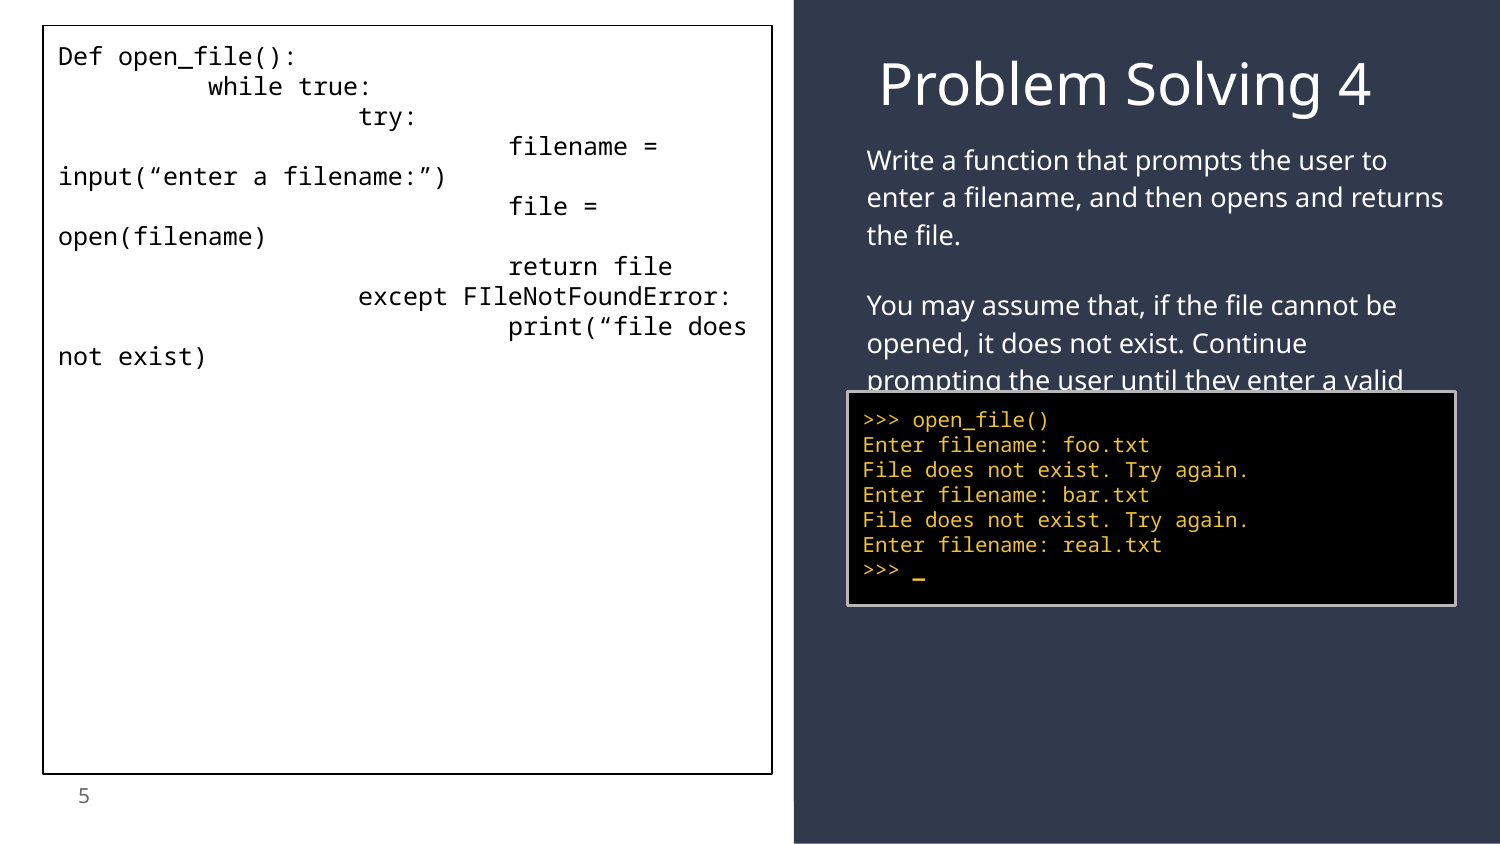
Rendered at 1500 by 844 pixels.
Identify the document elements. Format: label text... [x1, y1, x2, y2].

text_box >>> open_file() Enter filename: foo.txt File does not exist. Try again. Enter filename: bar.txt File does not exist. Try again. Enter filename: real.txt >>> _ [847, 391, 1456, 606]
slide_number 5 [14, 764, 105, 830]
list Write a function that prompts the user to enter a filename, and then opens and returns the file. You may assume that, if the file cannot be opened, it does not exist. Continue prompting the user until they enter a valid filename. [851, 123, 1460, 392]
title Problem Solving 4 [863, 32, 1472, 137]
text_box Def open_file(): while true: try: filename = input(“enter a filename:”) file = open(filename) return file except FIleNotFoundError: print(“file does not exist) [43, 25, 773, 775]
